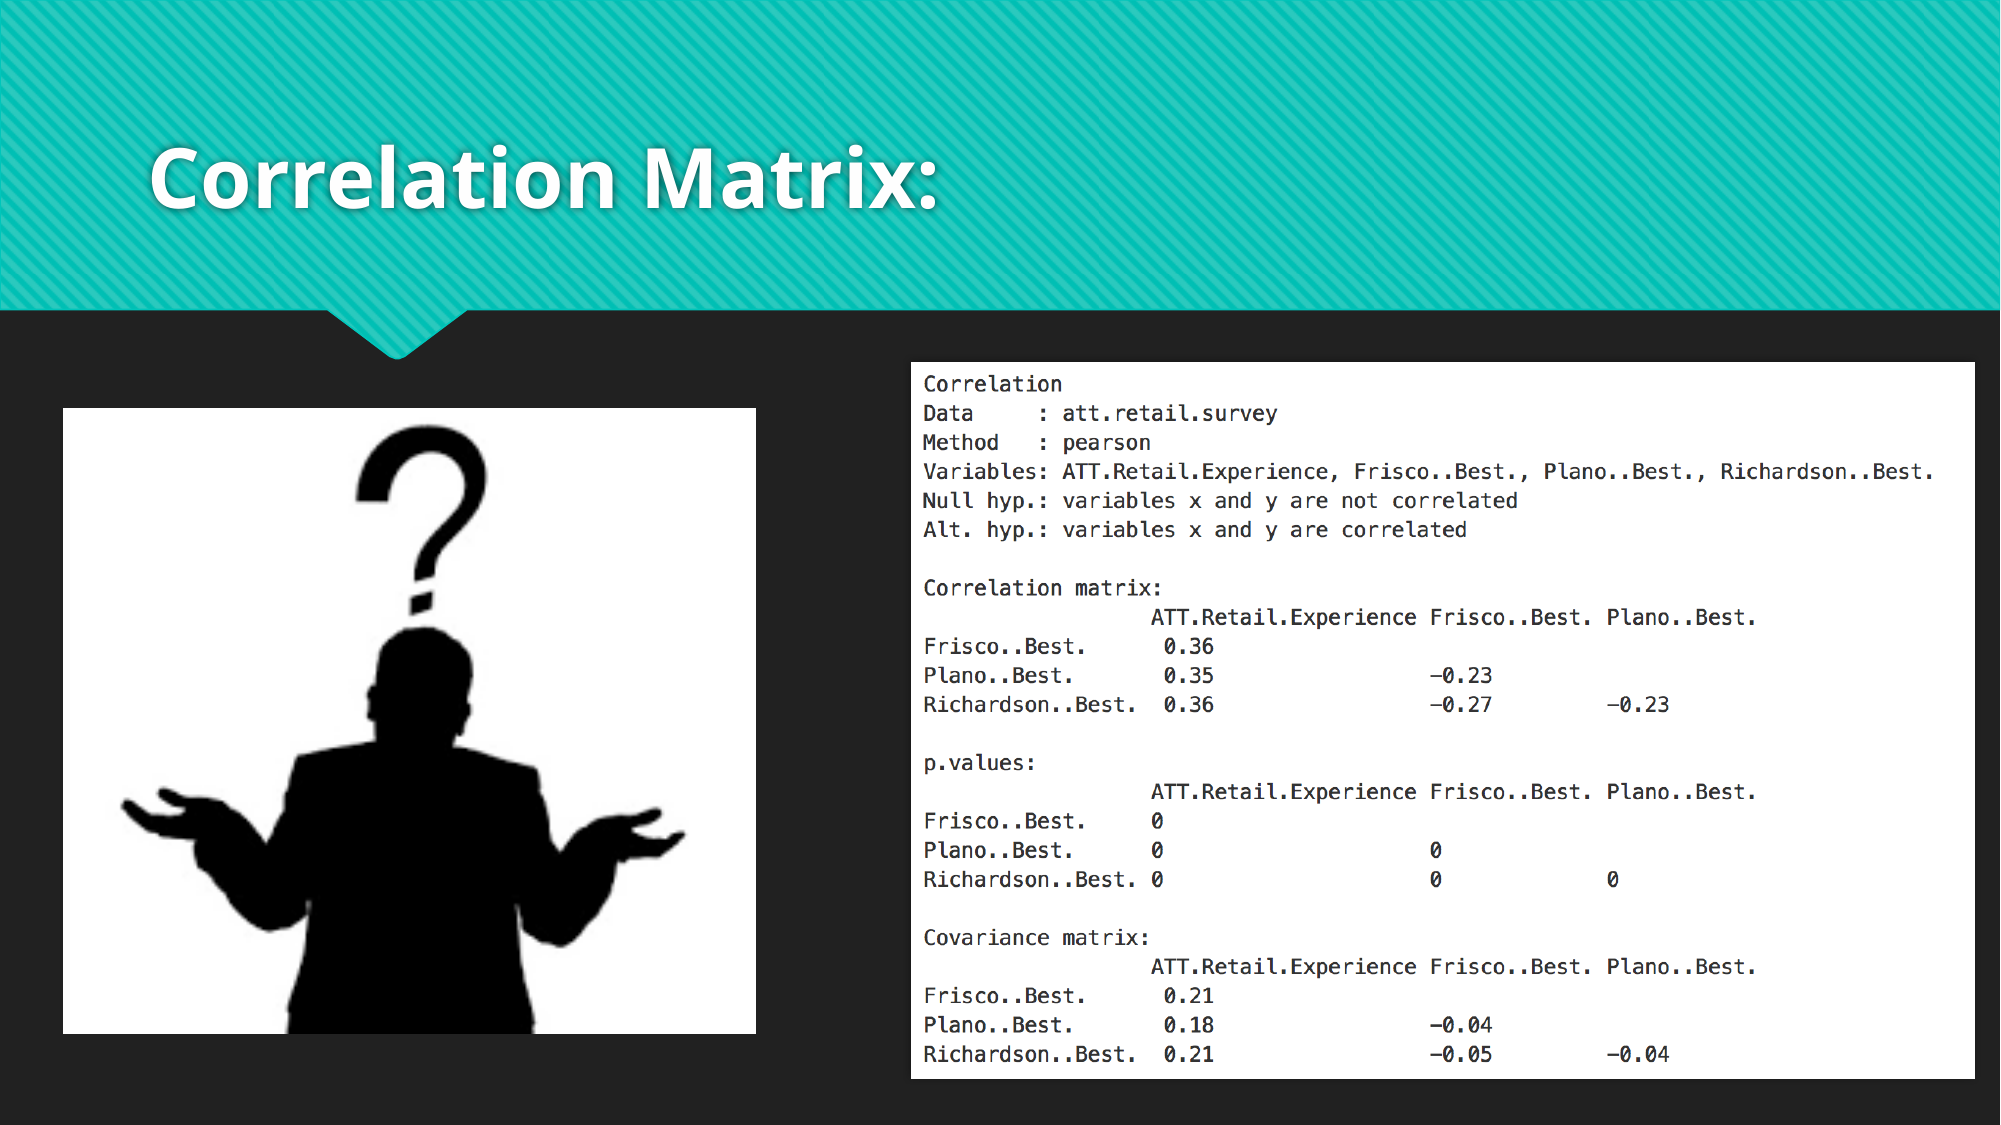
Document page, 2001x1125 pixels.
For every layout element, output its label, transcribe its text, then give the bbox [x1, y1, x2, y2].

picture [63, 408, 757, 1034]
title Correlation Matrix: [132, 73, 1868, 233]
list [911, 362, 1975, 1079]
